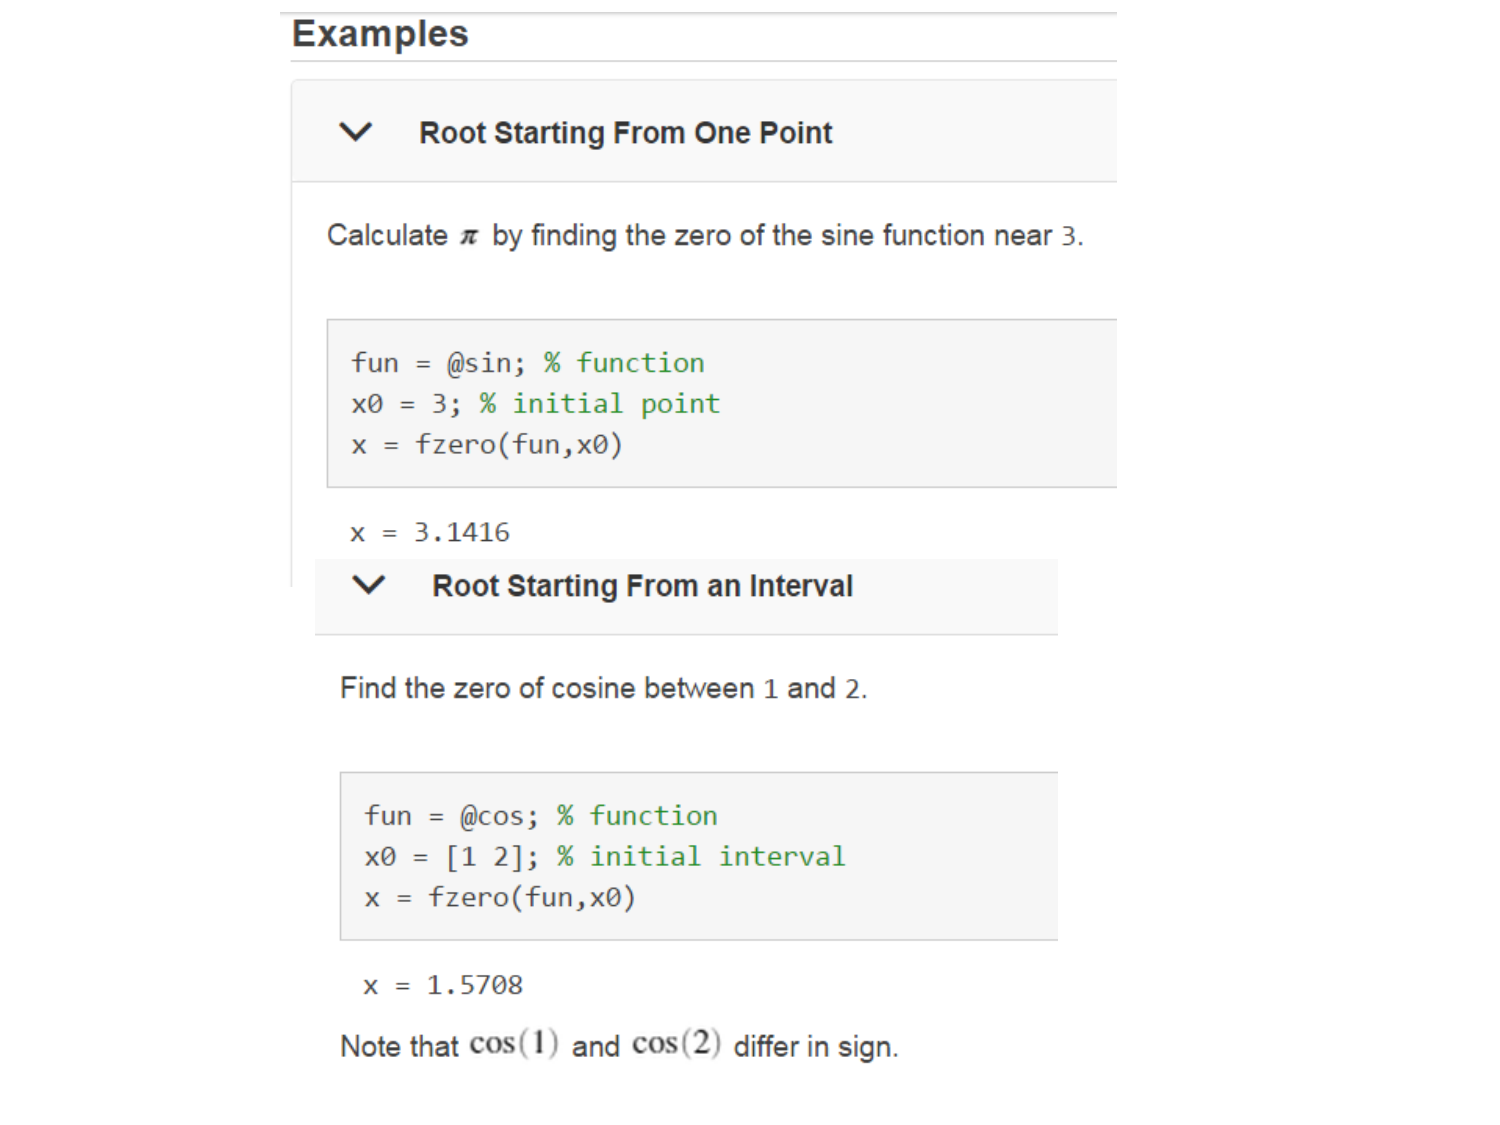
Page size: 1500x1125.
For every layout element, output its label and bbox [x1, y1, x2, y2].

picture [279, 12, 1117, 1118]
